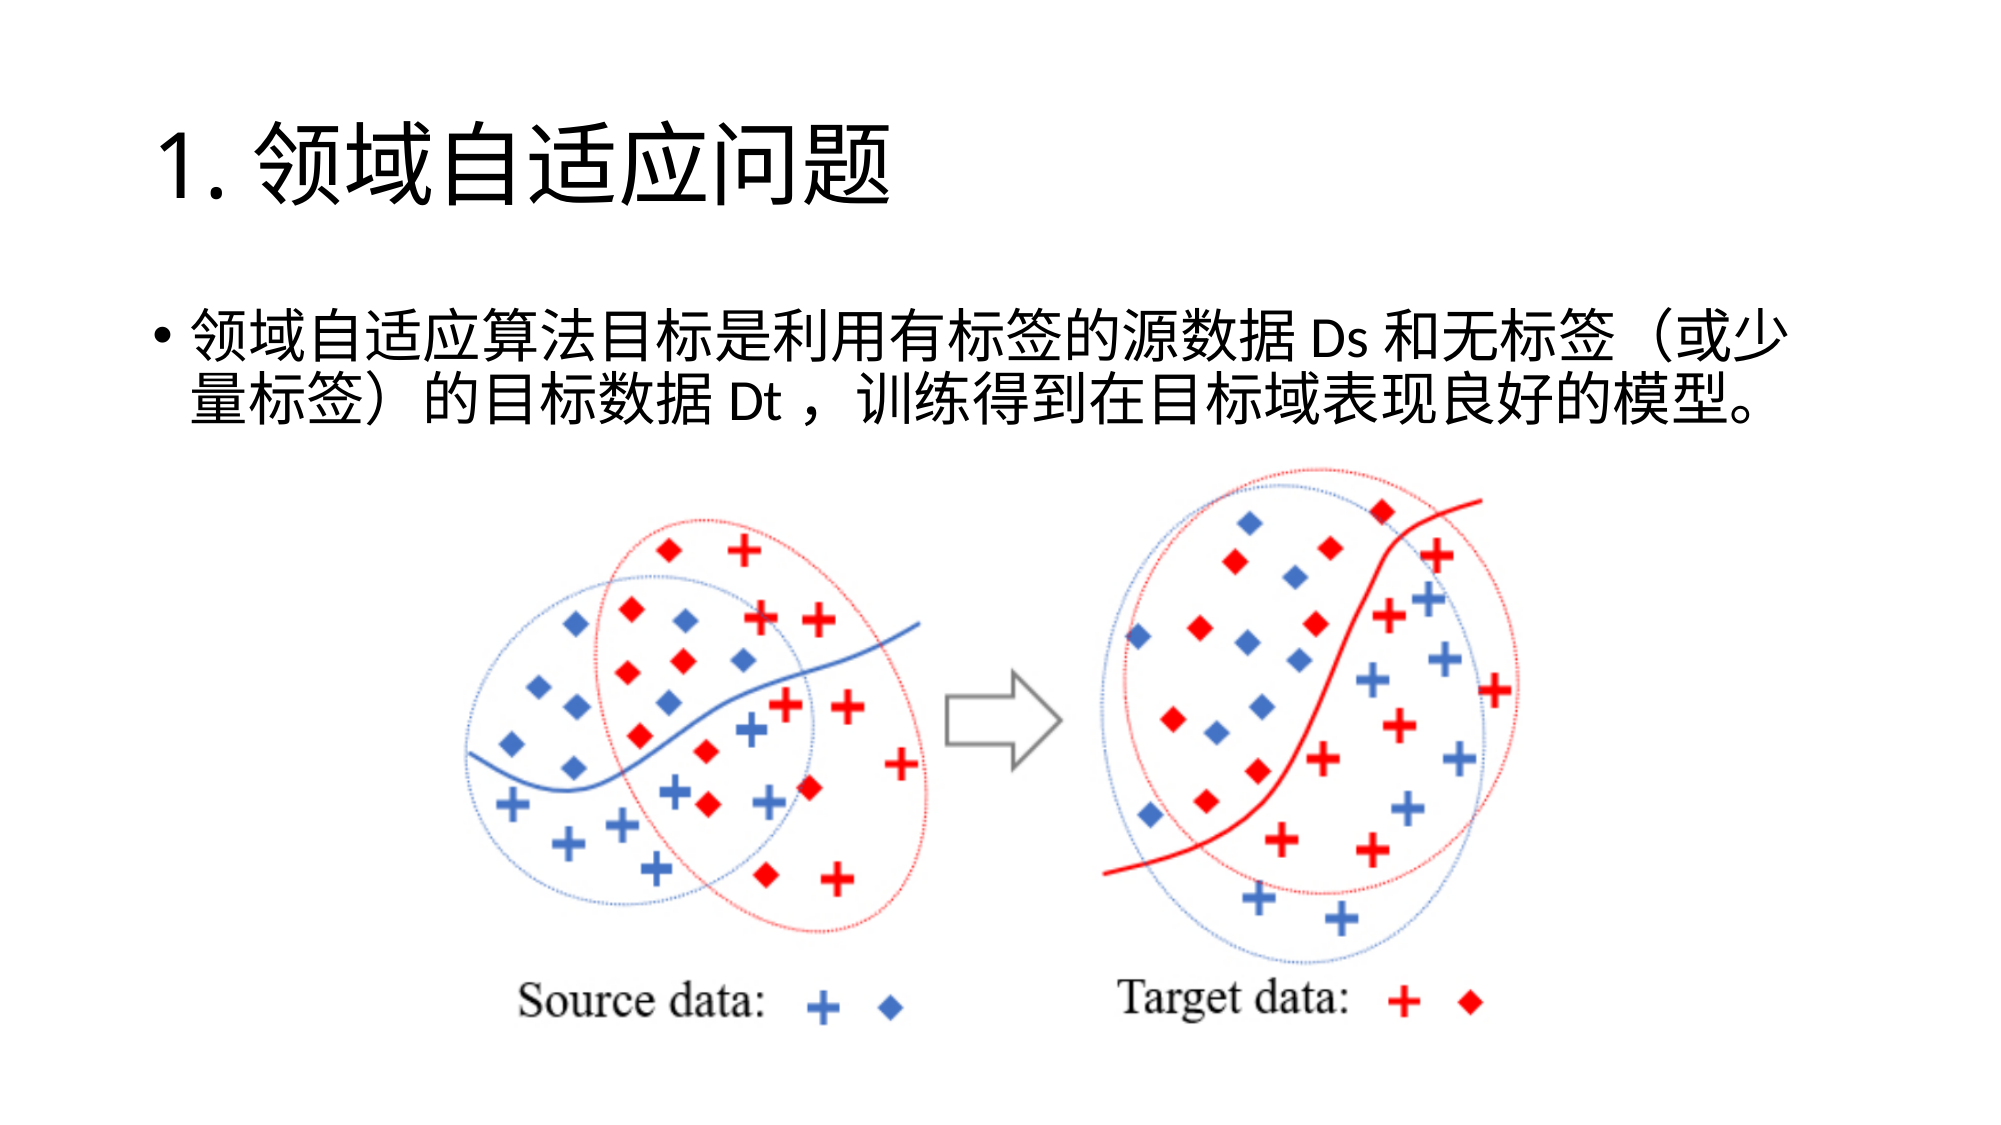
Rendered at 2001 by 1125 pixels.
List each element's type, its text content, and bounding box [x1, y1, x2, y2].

list 领域自适应算法目标是利用有标签的源数据Ds和无标签（或少量标签）的目标数据Dt，训练得到在目标域表现良好的模型。 [137, 299, 1851, 1014]
picture [1106, 967, 1493, 1035]
title 1.领域自适应问题 [137, 59, 1863, 278]
picture [511, 963, 911, 1039]
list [451, 456, 1549, 977]
